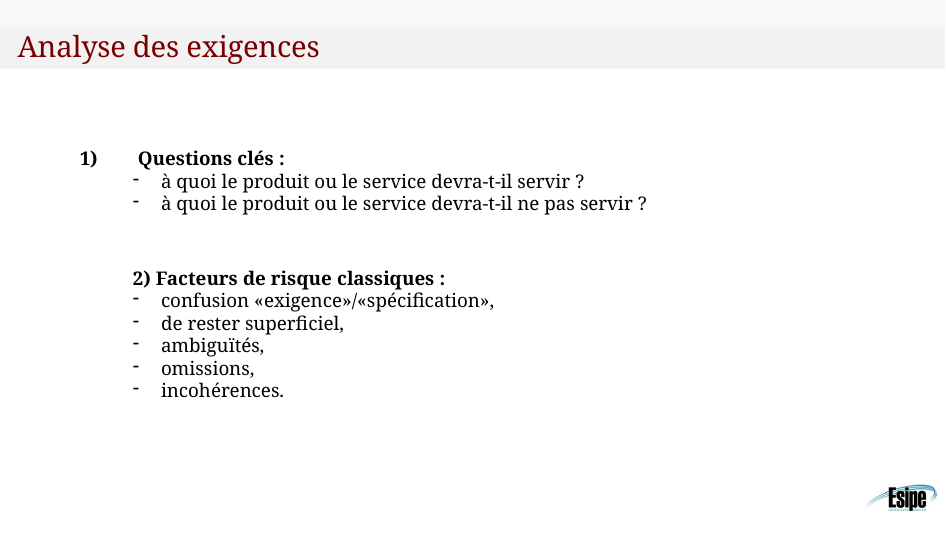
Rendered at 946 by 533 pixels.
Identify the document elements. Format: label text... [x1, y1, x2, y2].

picture [865, 483, 938, 512]
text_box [0, 0, 946, 69]
list Questions clés : à quoi le produit ou le service devra-t-il servir ? à quoi le produit ou le service devra-t-il ne pas servir ? 2) Facteurs de risque classiques : confusion «exigence»/«spécification», de rester superficiel, ambiguïtés, omissions, incohérences. [57, 147, 888, 375]
